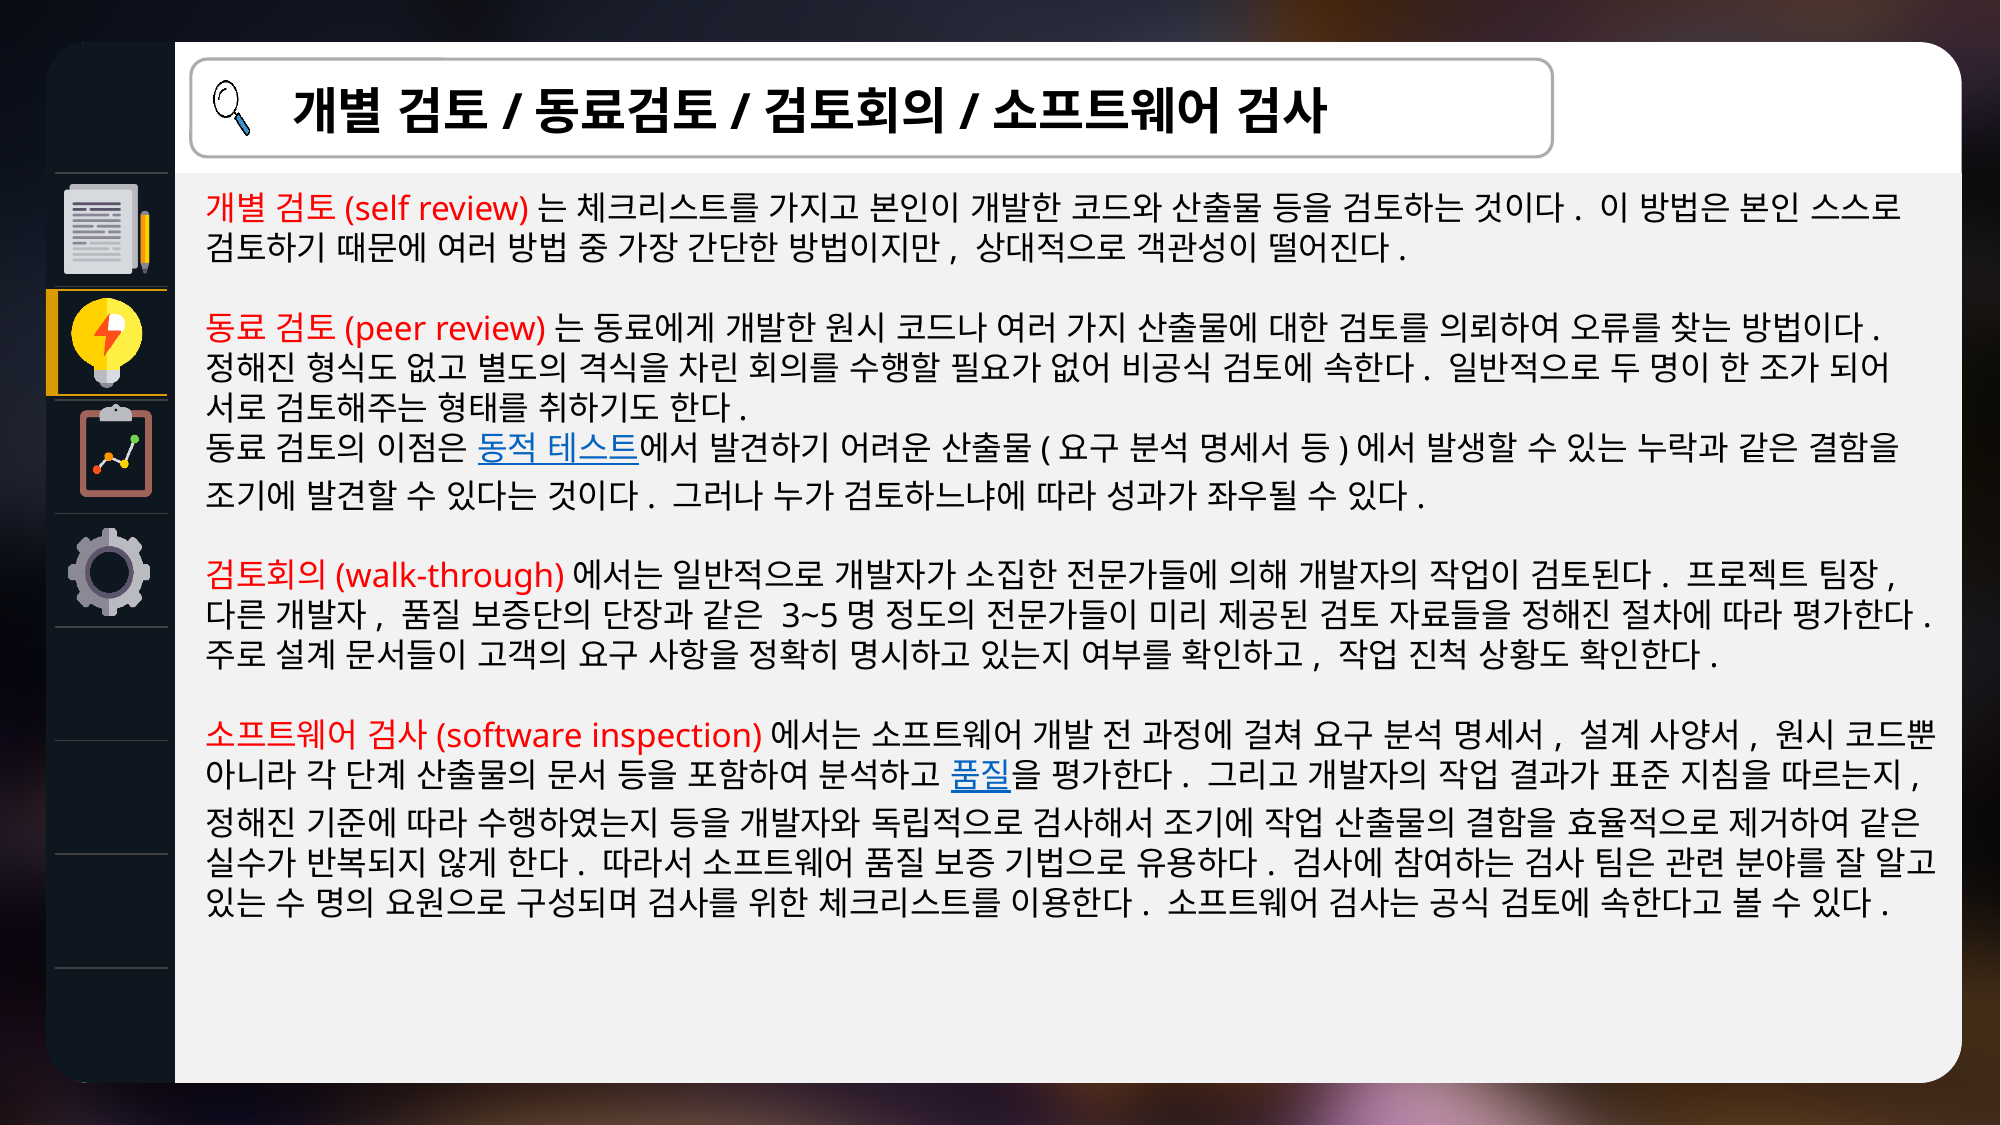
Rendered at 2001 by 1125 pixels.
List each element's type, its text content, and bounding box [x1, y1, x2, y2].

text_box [45, 290, 167, 395]
text_box 개별 검토(self review)는 체크리스트를 가지고 본인이 개발한 코드와 산출물 등을 검토하는 것이다. 이 방법은 본인 스스로 검토하기 때문에 여러 방법 중 가장 간단한 방법이지만, 상대적으로 객관성이 떨어진다. 동료 검토(peer review)는 동료에게 개발한 원시 코드나 여러 가지 산출물에 대한 검토를 의뢰하여 오류를 찾는 방법이다. 정해진 형식도 없고 별도의 격식을 차린 회의를 수행할 필요가 없어 비공식 검토에 속한다. 일반적으로 두 명이 한 조가 되어 서로 검토해주는 형태를 취하기도 한다. 동료 검토의 이점은 동적 테스트에서 발견하기 어려운 산출물(요구 분석 명세서 등)에서 발생할 수 있는 누락과 같은 결함을 조기에 발견할 수 있다는 것이다. 그러나 누가 검토하느냐에 따라 성과가 좌우될 수 있다. 검토회의(walk-through)에서는 일반적으로 개발자가 소집한 전문가들에 의해 개발자의 작업이 검토된다. 프로젝트 팀장, 다른 개발자, 품질 보증단의 단장과 같은 3~5명 정도의 전문가들이 미리 제공된 검토 자료들을 정해진 절차에 따라 평가한다. 주로 설계 문서들이 고객의 요구 사항을 정확히 명시하고 있는지 여부를 확인하고, 작업 진척 상황도 확인한다. 소프트웨어 검사(software inspection)에서는 소프트웨어 개발 전 과정에 걸쳐 요구 분석 명세서, 설계 사양서, 원시 코드뿐 아니라 각 단계 산출물의 문서 등을 포함하여 분석하고 품질을 평가한다. 그리고 개발자의 작업 결과가 표준 지침을 따르는지, 정해진 기준에 따라 수행하였는지 등을 개발자와 독립적으로 검사해서 조기에 작업 산출물의 결함을 효율적으로 제거하여 같은 실수가 반복되지 않게 한다. 따라서 소프트웨어 품질 보증 기법으로 유용하다. 검사에 참여하는 검사 팀은 관련 분야를 잘 알고 있는 수 명의 요원으로 구성되며 검사를 위한 체크리스트를 이용한다. 소프트웨어 검사는 공식 검토에 속한다고 볼 수 있다. [190, 179, 1965, 1010]
picture [0, 0, 2001, 1125]
text_box [189, 58, 1554, 158]
text_box 개별 검토/동료검토/검토회의/소프트웨어 검사 [277, 72, 1445, 147]
